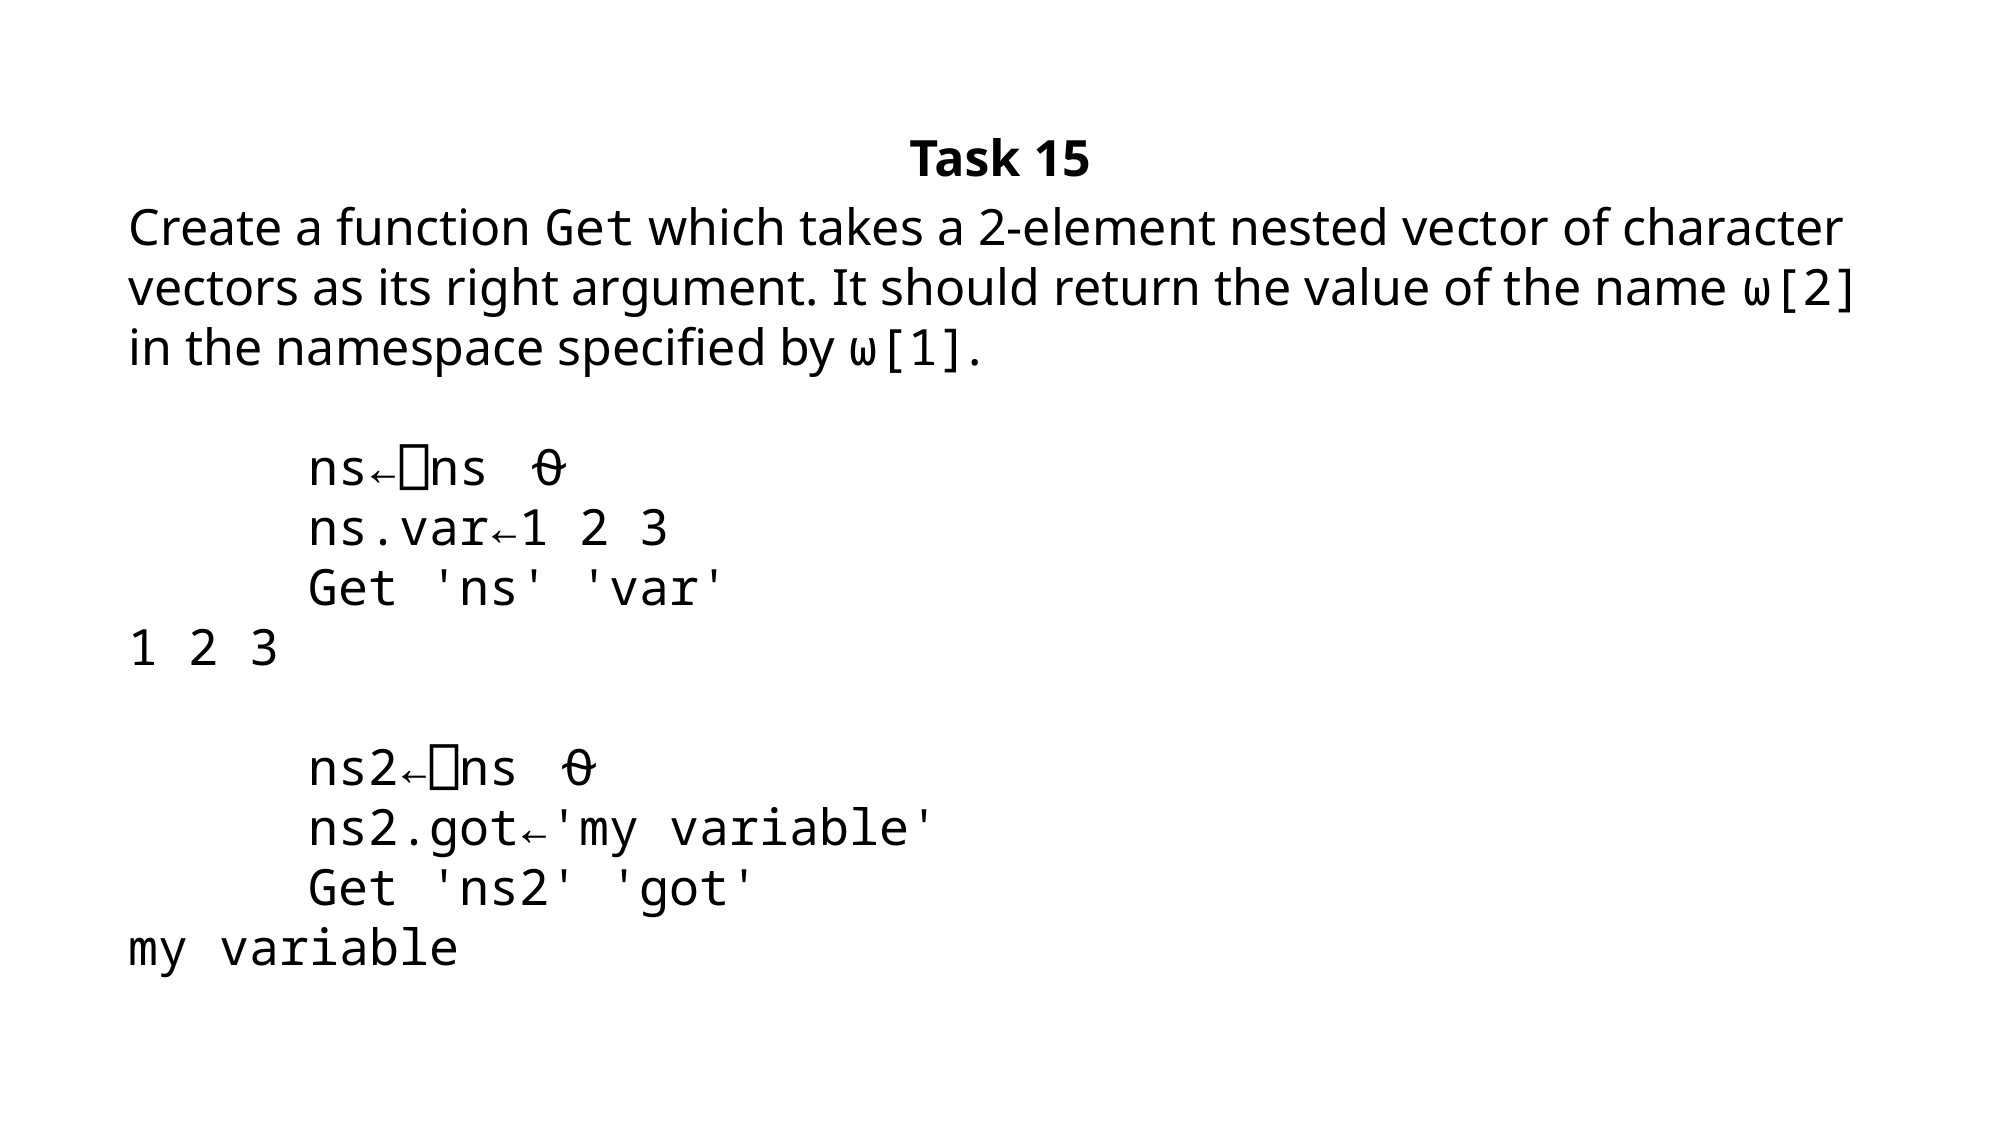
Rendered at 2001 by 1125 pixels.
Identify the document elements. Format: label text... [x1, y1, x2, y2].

text_box Task 15 Create a function Get which takes a 2-element nested vector of character vectors as its right argument. It should return the value of the name ⍵[2] in the namespace specified by ⍵[1]. ns←⎕ns ⍬ ns.var←1 2 3 Get 'ns' 'var' 1 2 3 ns2←⎕ns ⍬ ns2.got←'my variable' Get 'ns2' 'got' my variable [114, 119, 1886, 983]
